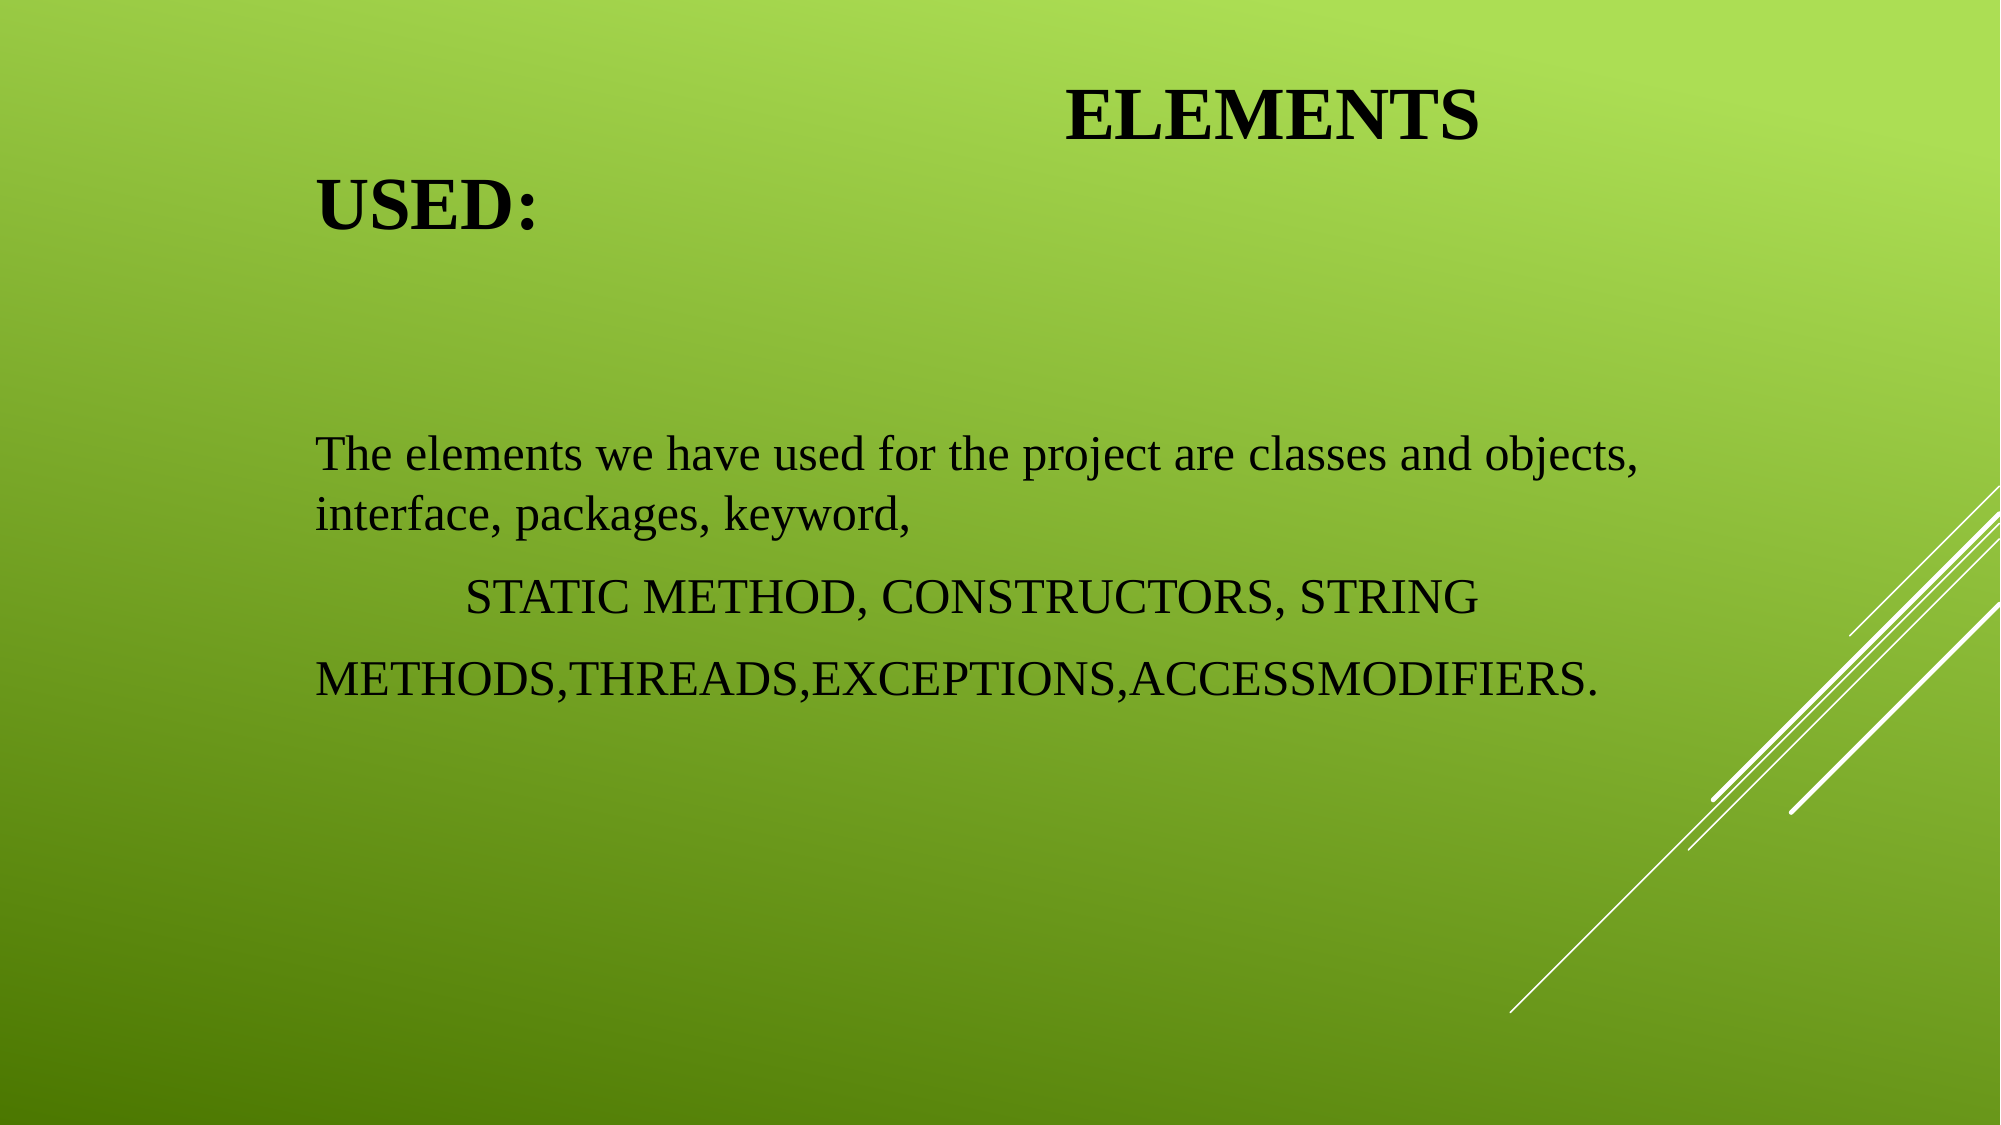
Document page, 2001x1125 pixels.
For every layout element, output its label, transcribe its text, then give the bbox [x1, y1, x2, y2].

list The elements we have used for the project are classes and objects, interface, packages, keyword, STATIC METHOD, CONSTRUCTORS, STRING METHODS,THREADS,EXCEPTIONS,ACCESSMODIFIERS. [300, 266, 1700, 860]
title ELEMENTS USED: [300, 31, 1700, 266]
